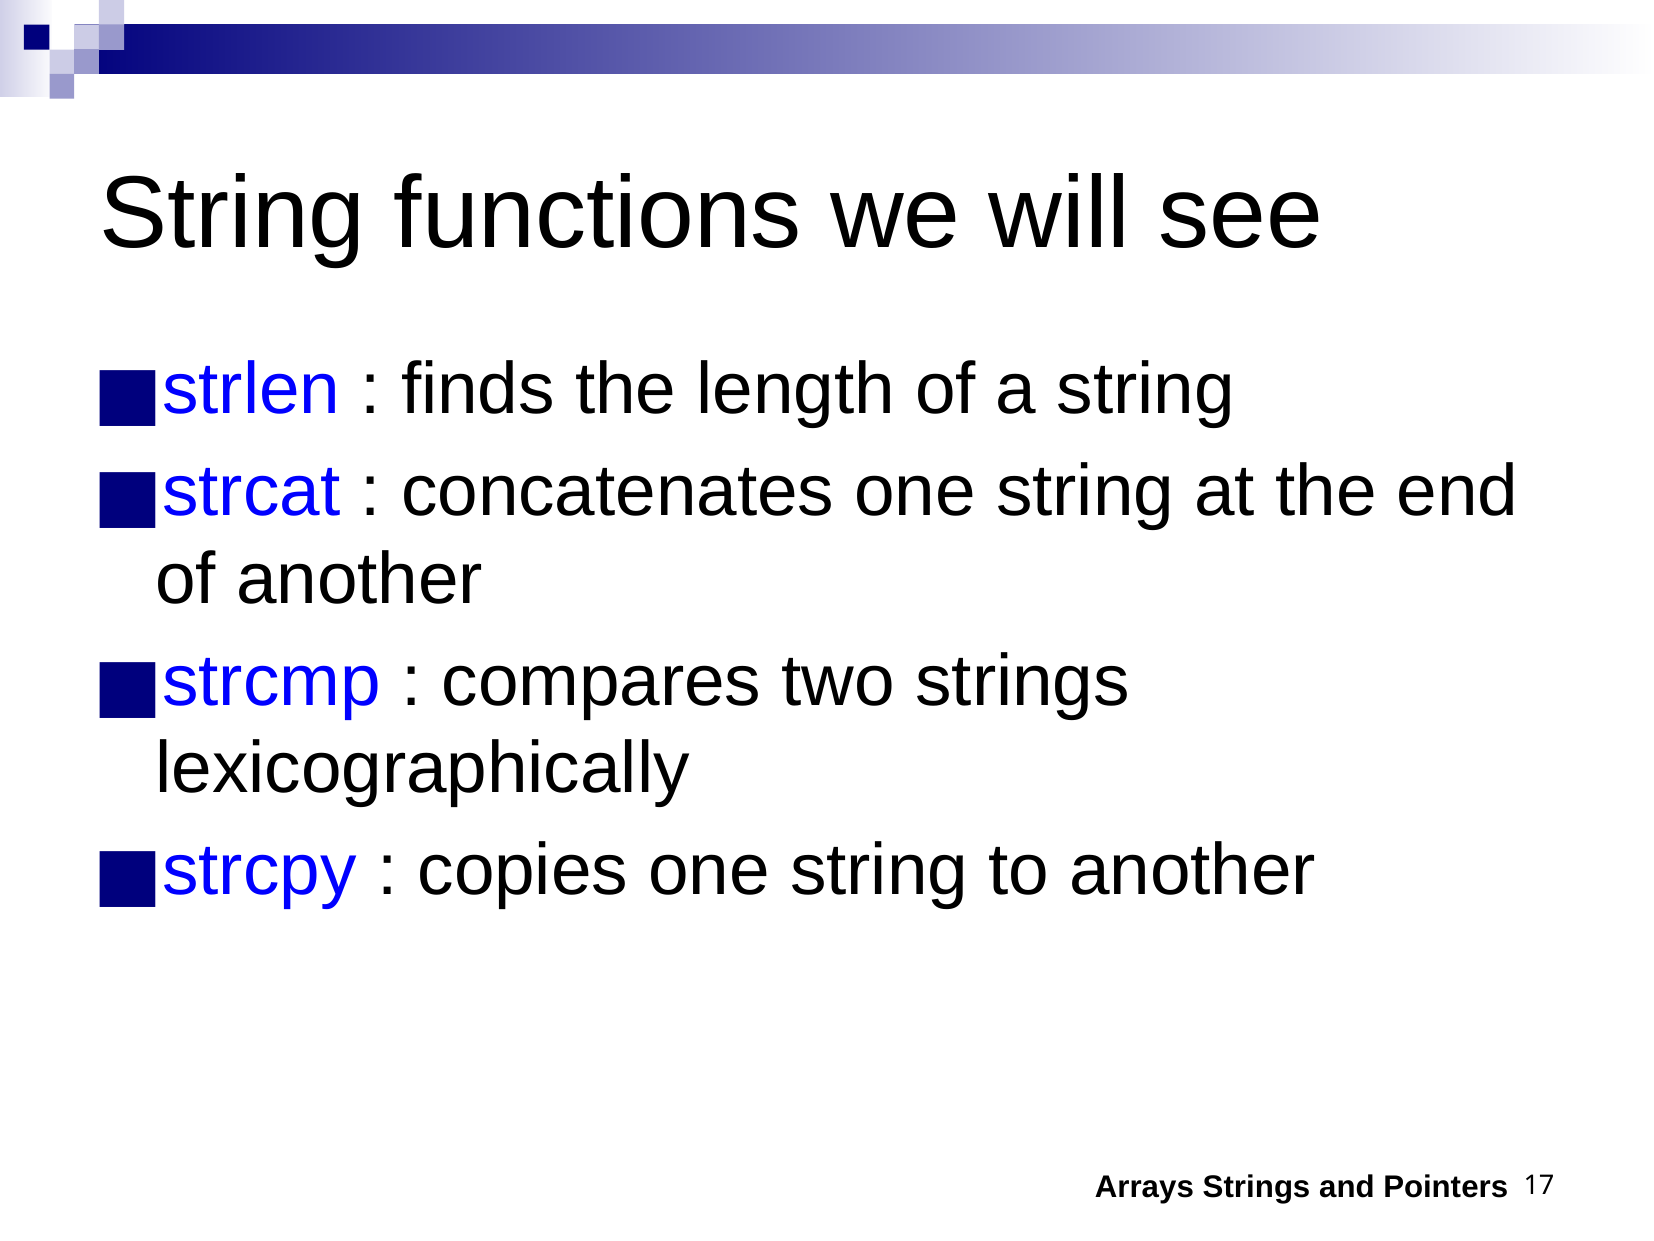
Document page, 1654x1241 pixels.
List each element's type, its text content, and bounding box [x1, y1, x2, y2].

text_box ‹#› [1526, 1129, 1572, 1213]
list strlen : finds the length of a string strcat : concatenates one string at the end of another strcmp : compares two strings lexicographically strcpy : copies one string to another [76, 332, 1565, 1146]
text_box Arrays Strings and Pointers [1051, 1129, 1526, 1213]
title String functions we will see [82, 82, 1572, 331]
